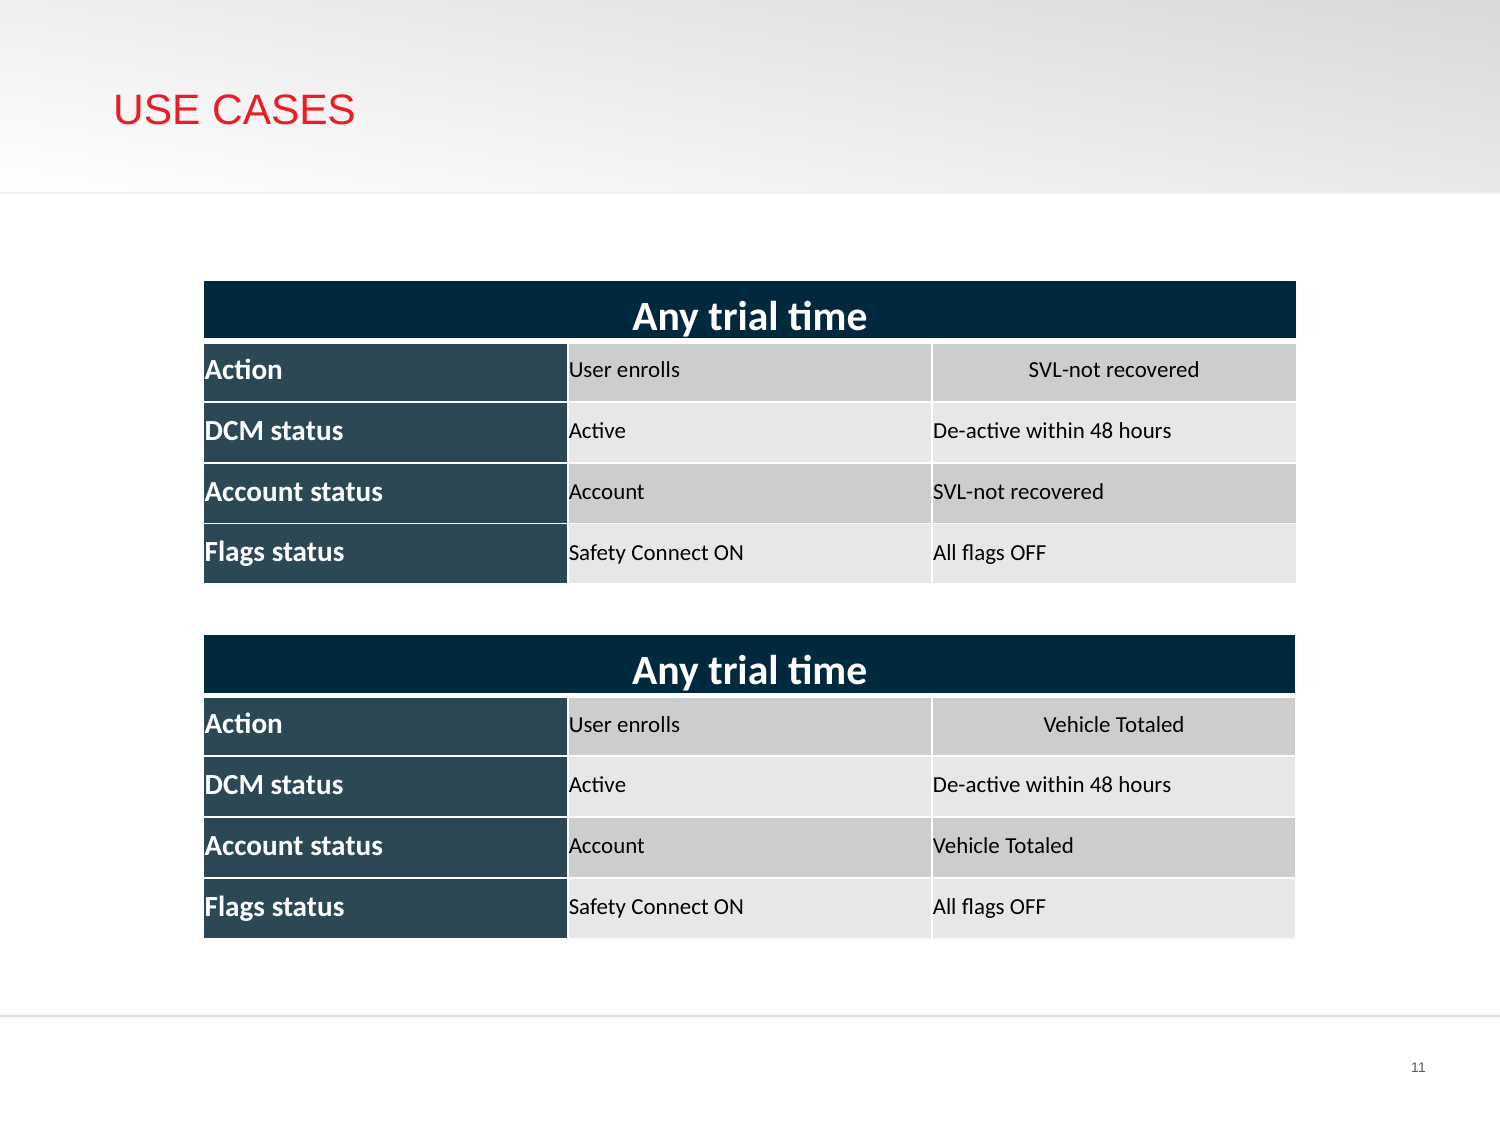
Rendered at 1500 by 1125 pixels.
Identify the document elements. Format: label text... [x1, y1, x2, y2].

table_cell Account [569, 464, 931, 523]
table_cell Account [569, 818, 931, 877]
table_cell SVL-not recovered [933, 344, 1296, 401]
table_cell Active [569, 403, 931, 462]
table_cell Vehicle Totaled [933, 818, 1295, 877]
table_cell User enrolls [569, 698, 931, 755]
table_cell Account status [204, 818, 567, 877]
table_cell Vehicle Totaled [933, 698, 1295, 755]
table_cell Account status [204, 464, 567, 523]
table_cell Flags status [204, 524, 567, 583]
table_cell Flags status [204, 879, 567, 938]
table_cell All flags OFF [933, 879, 1295, 938]
table_header Any trial time [204, 281, 1296, 338]
table_cell DCM status [204, 757, 567, 816]
table_header Any trial time [204, 635, 1295, 693]
table_cell Safety Connect ON [569, 879, 931, 938]
title use cases [90, 22, 1410, 193]
table_cell Action [204, 698, 567, 755]
table_cell User enrolls [569, 344, 931, 401]
table_cell De-active within 48 hours [933, 757, 1295, 816]
table_cell Action [204, 344, 567, 401]
table_cell Active [569, 757, 931, 816]
table_cell Safety Connect ON [569, 524, 931, 583]
table_cell DCM status [204, 403, 567, 462]
table_cell SVL-not recovered [933, 464, 1296, 523]
table_cell De-active within 48 hours [933, 403, 1296, 462]
table_cell All flags OFF [933, 524, 1296, 583]
